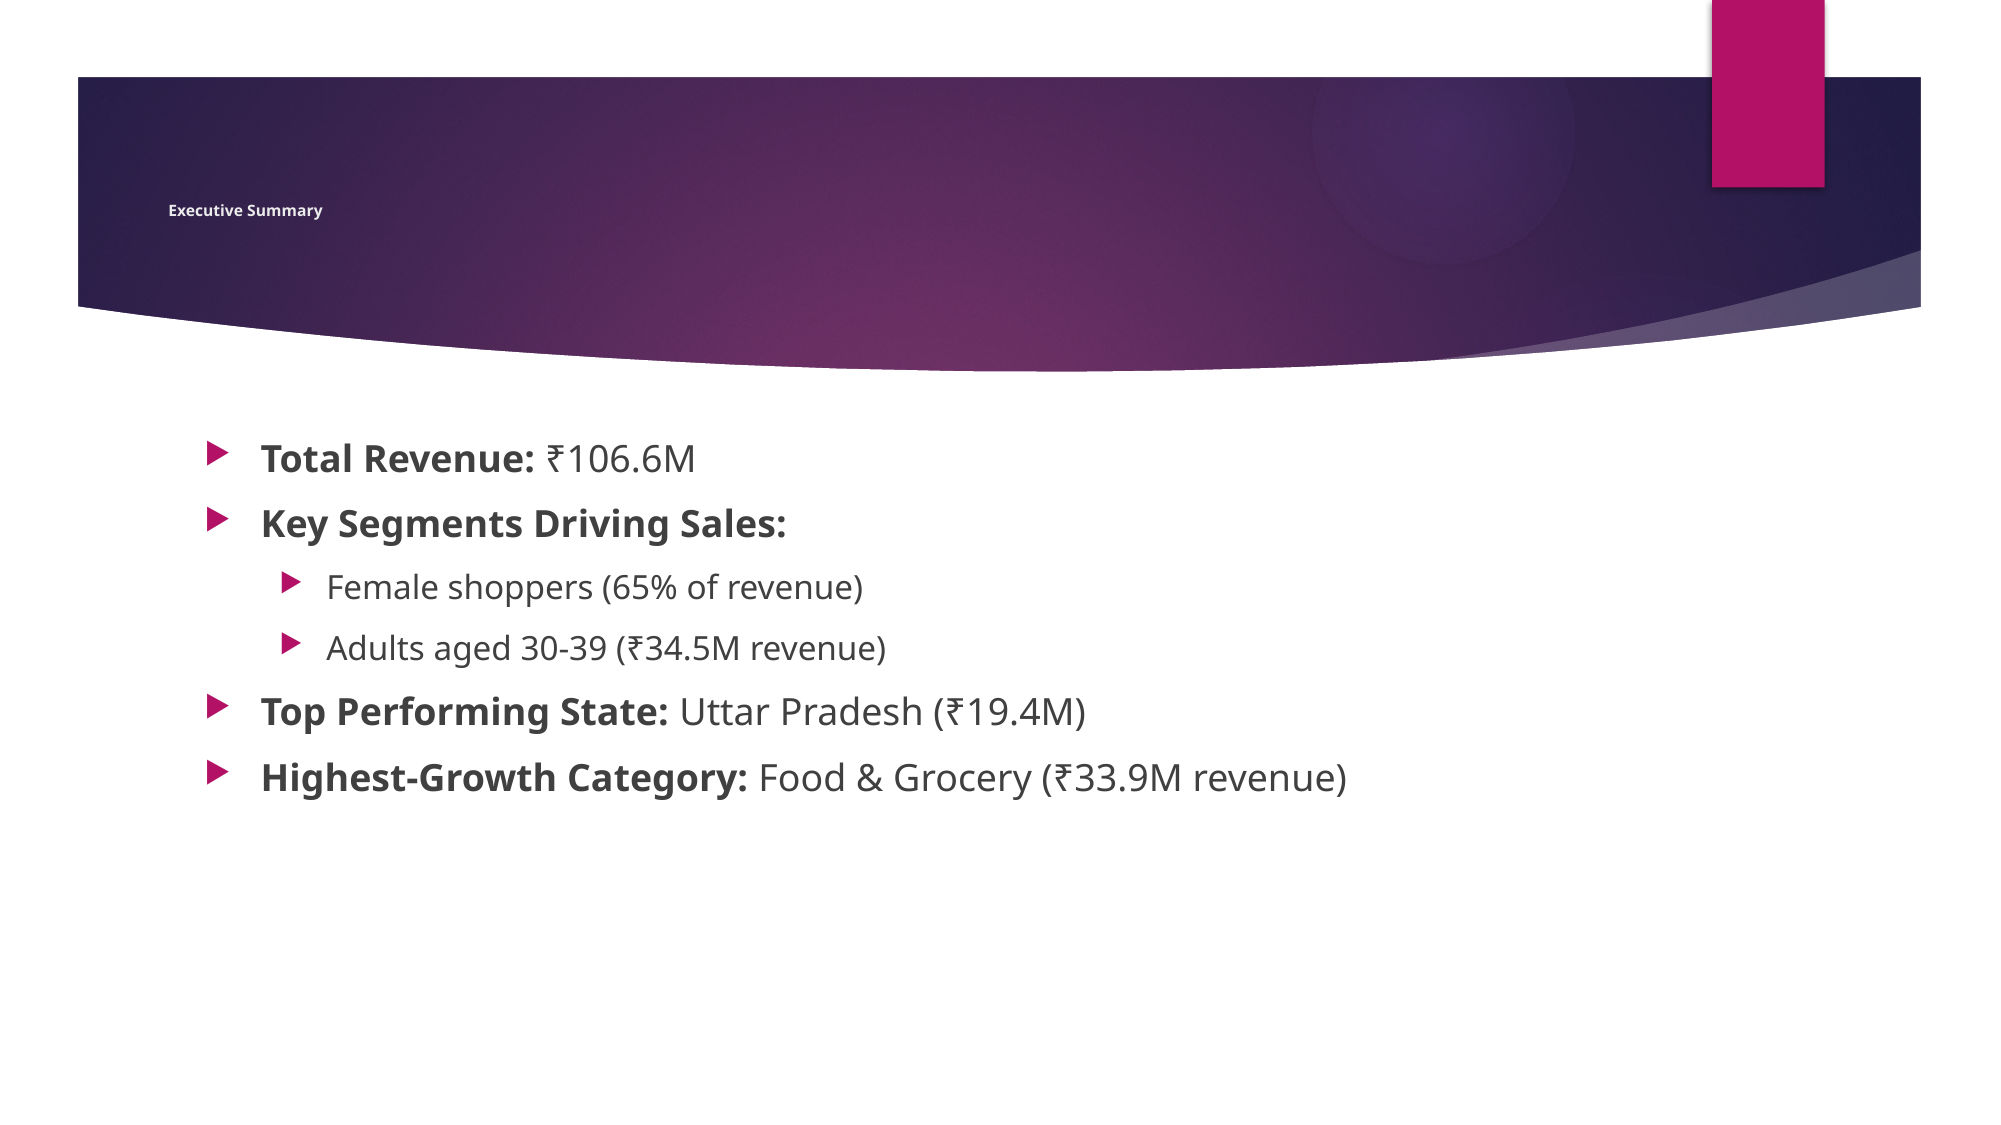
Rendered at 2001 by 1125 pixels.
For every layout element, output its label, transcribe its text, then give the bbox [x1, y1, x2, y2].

list Total Revenue: ₹106.6M Key Segments Driving Sales: Female shoppers (65% of revenue) Adults aged 30-39 (₹34.5M revenue) Top Performing State: Uttar Pradesh (₹19.4M) Highest-Growth Category: Food & Grocery (₹33.9M revenue) [189, 427, 1638, 988]
title Executive Summary [153, 192, 1000, 247]
